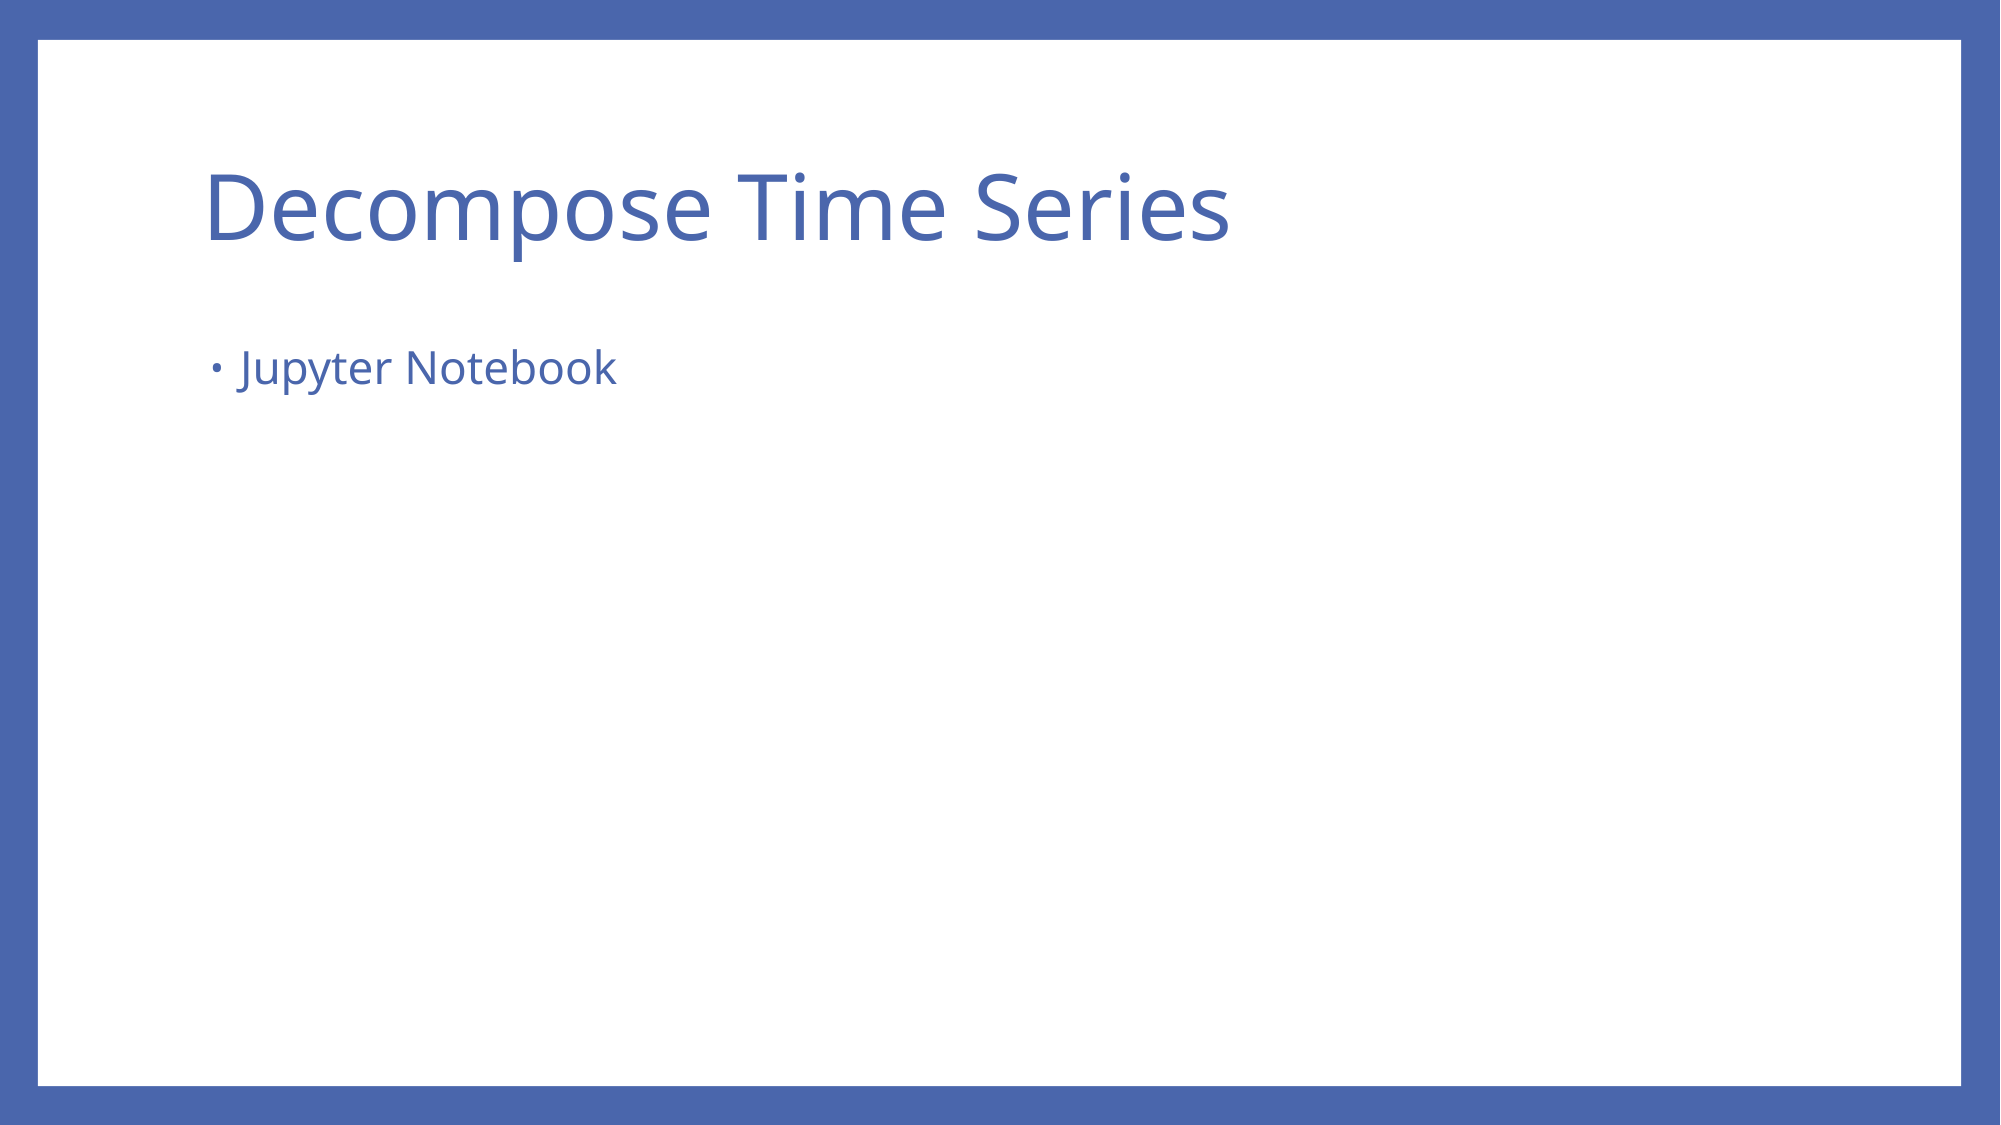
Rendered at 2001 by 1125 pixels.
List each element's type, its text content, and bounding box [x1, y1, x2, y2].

title Decompose Time Series [187, 99, 1808, 323]
list Jupyter Notebook [187, 337, 1808, 1000]
